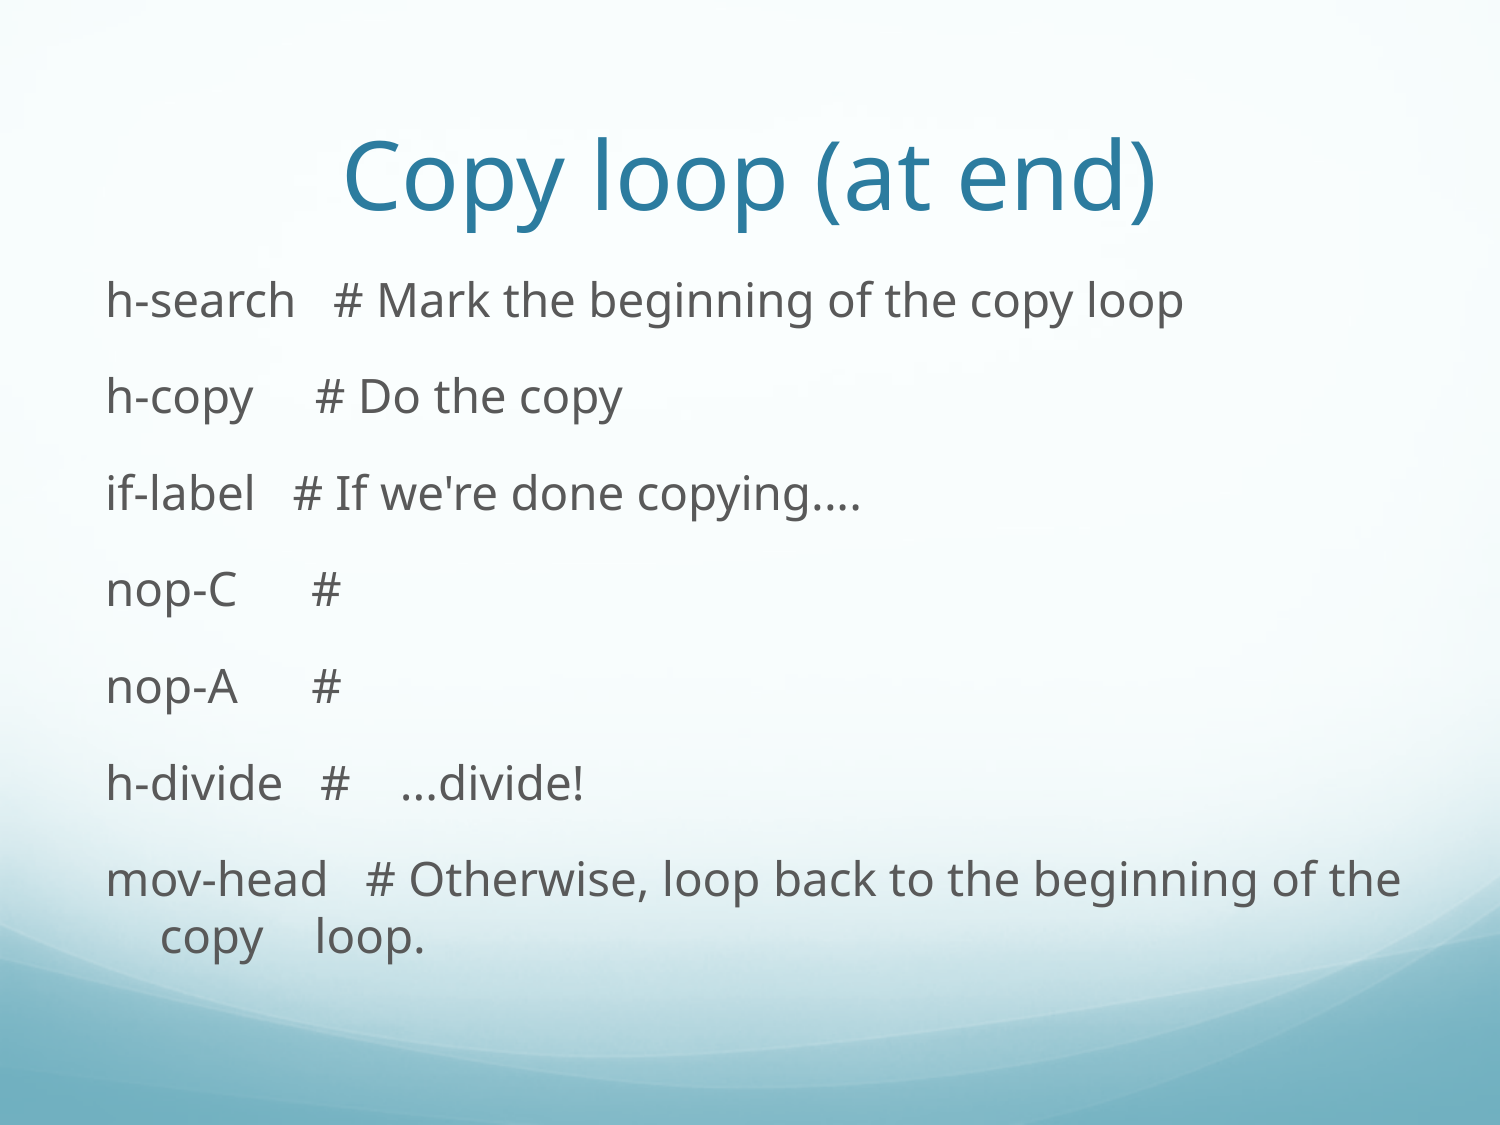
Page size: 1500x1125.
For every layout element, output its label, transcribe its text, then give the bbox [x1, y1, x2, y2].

list h-search # Mark the beginning of the copy loop h-copy # Do the copy if-label # If we're done copying.... nop-C # nop-A # h-divide # ...divide! mov-head # Otherwise, loop back to the beginning of the copy loop. [90, 262, 1500, 975]
title Copy loop (at end) [90, 17, 1410, 237]
